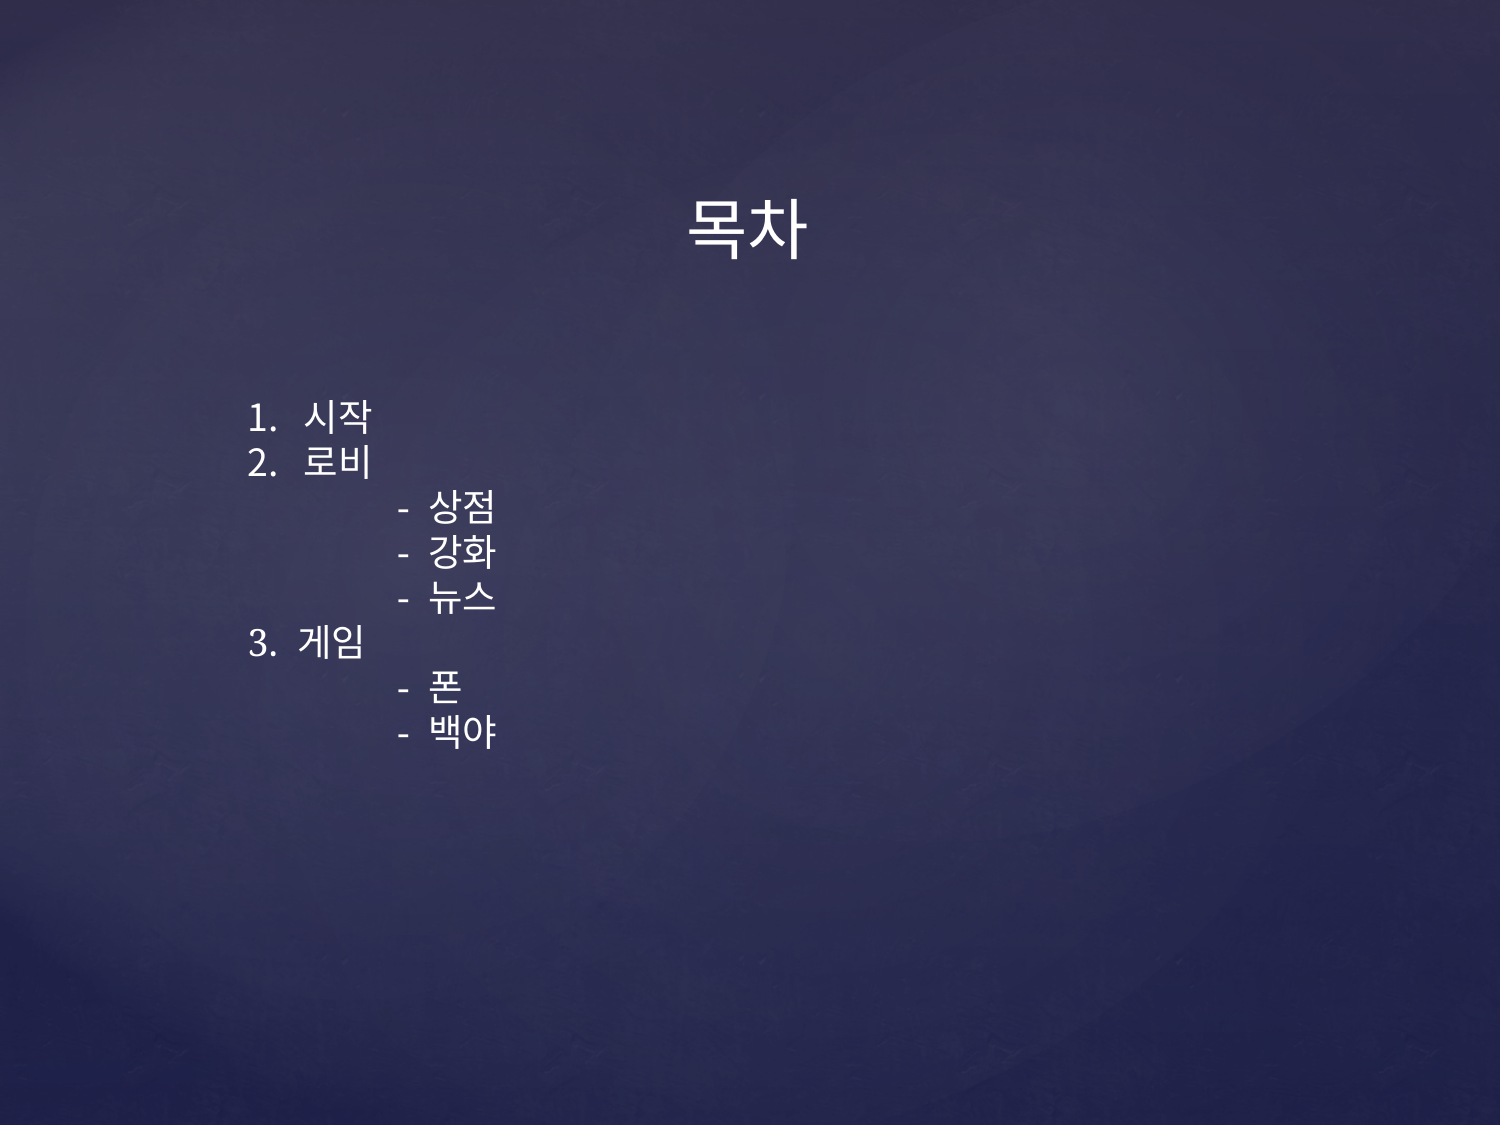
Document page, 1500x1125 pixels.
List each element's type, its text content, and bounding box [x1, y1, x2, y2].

text_box 목차 [671, 180, 825, 275]
text_box 시작 로비 - 상점 - 강화 - 뉴스 3. 게임 - 폰 - 백야 [232, 386, 523, 762]
